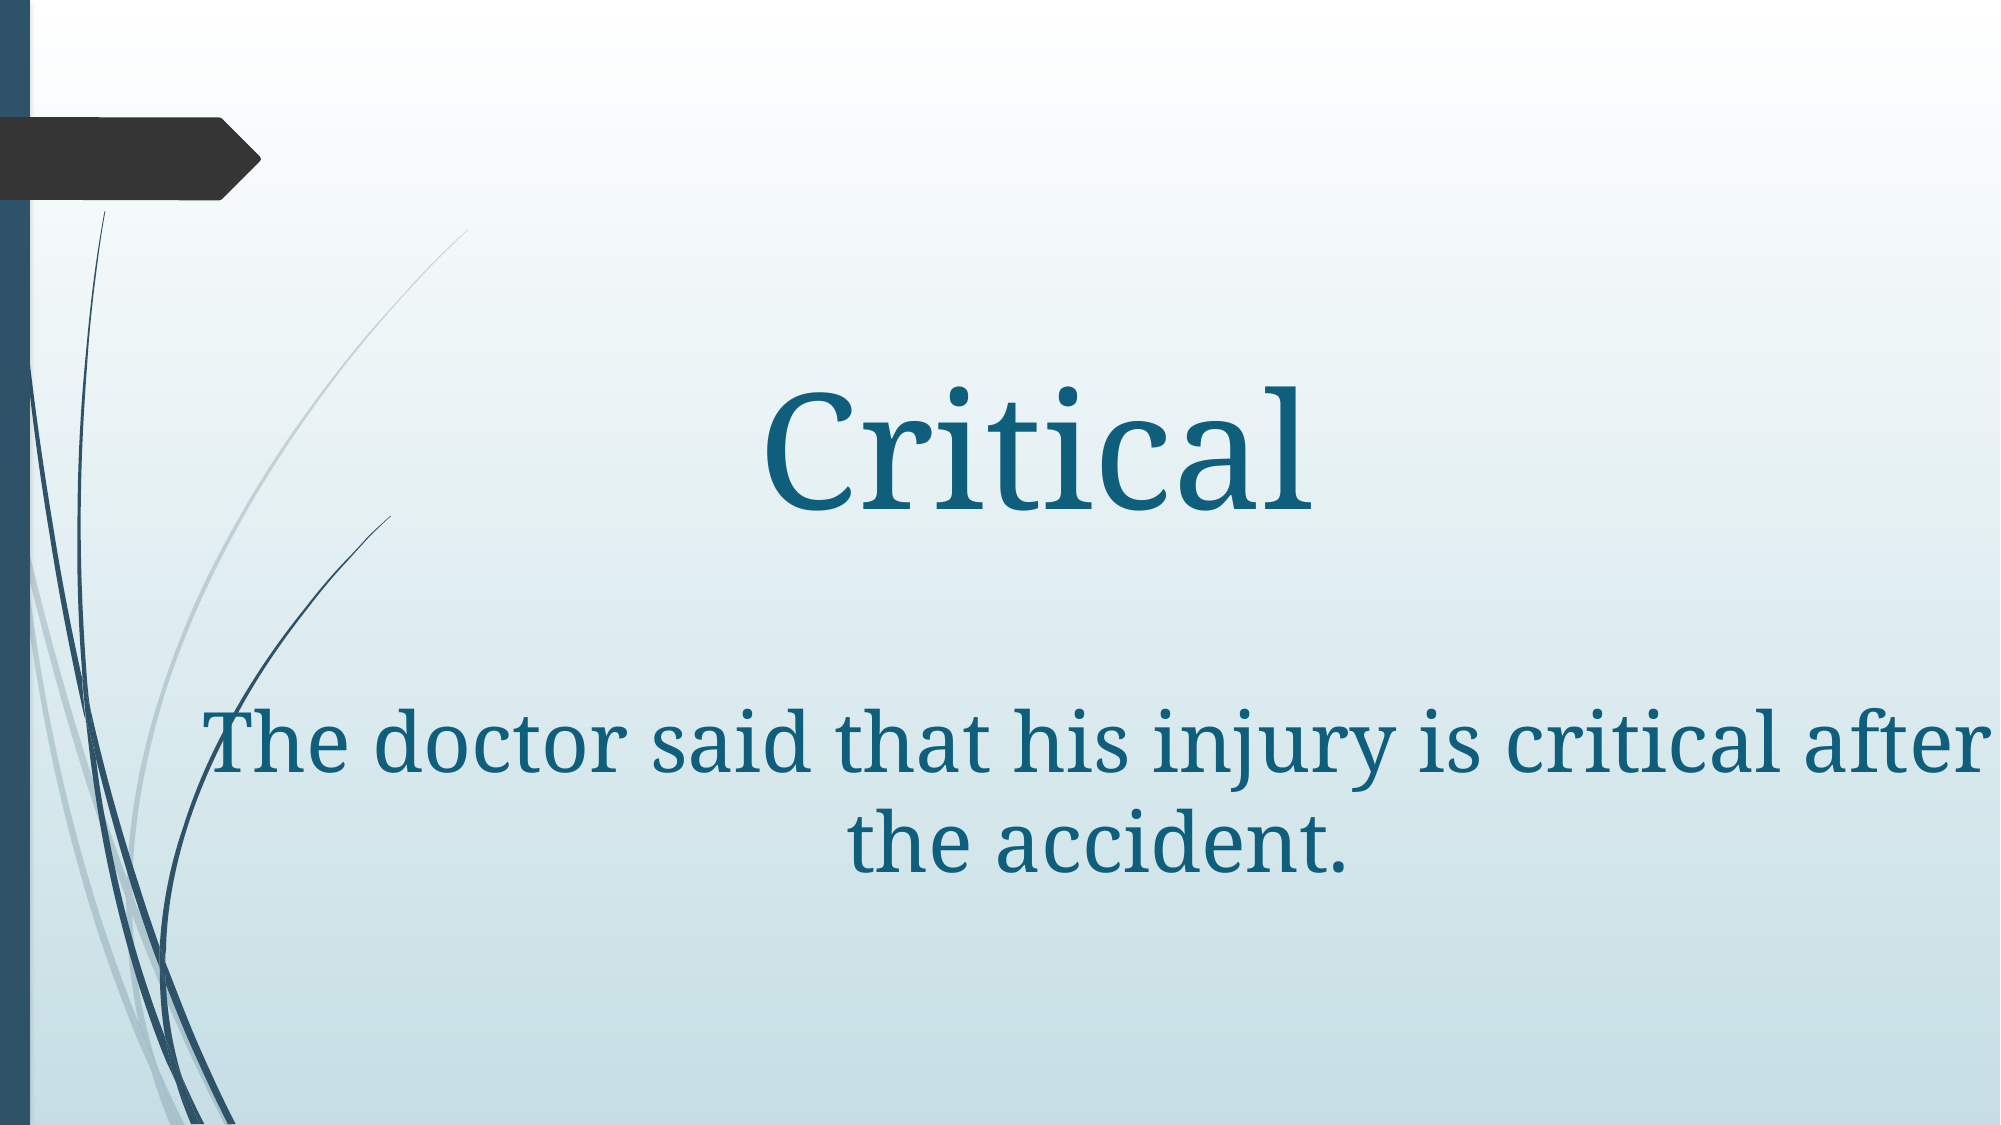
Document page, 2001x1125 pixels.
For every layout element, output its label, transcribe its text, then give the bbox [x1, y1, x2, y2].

title Critical [367, 340, 1706, 551]
list The doctor said that his injury is critical after the accident. [161, 681, 2000, 951]
